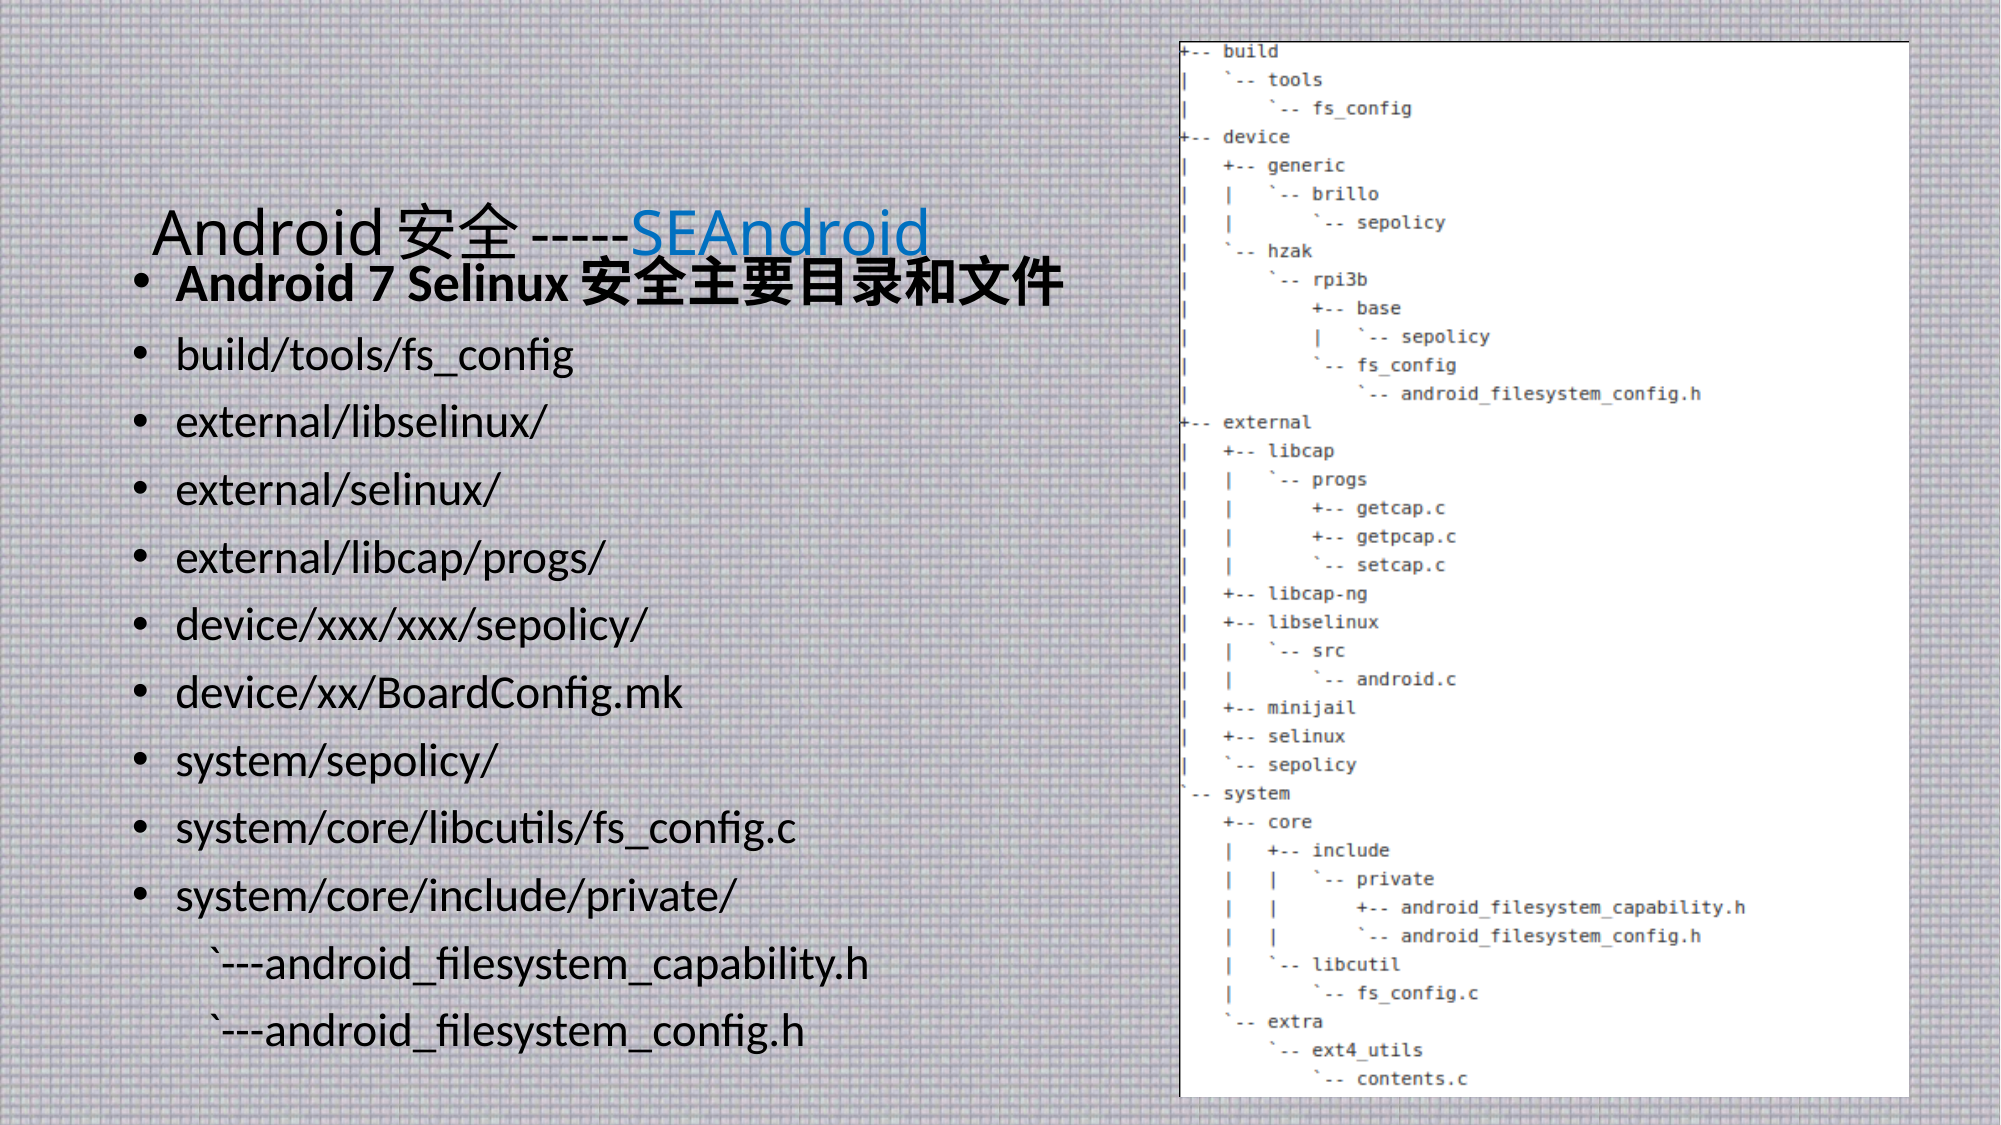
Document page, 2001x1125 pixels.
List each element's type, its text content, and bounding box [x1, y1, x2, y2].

list Android 7 Selinux安全主要目录和文件 build/tools/fs_config external/libselinux/ external/selinux/ external/libcap/progs/ device/xxx/xxx/sepolicy/ device/xx/BoardConfig.mk system/sepolicy/ system/core/libcutils/fs_config.c system/core/include/private/ `---android_filesystem_capability.h `---android_filesystem_config.h [116, 246, 1179, 1068]
title Android安全-----SEAndroid [137, 59, 1179, 246]
picture [0, 0, 2001, 1125]
